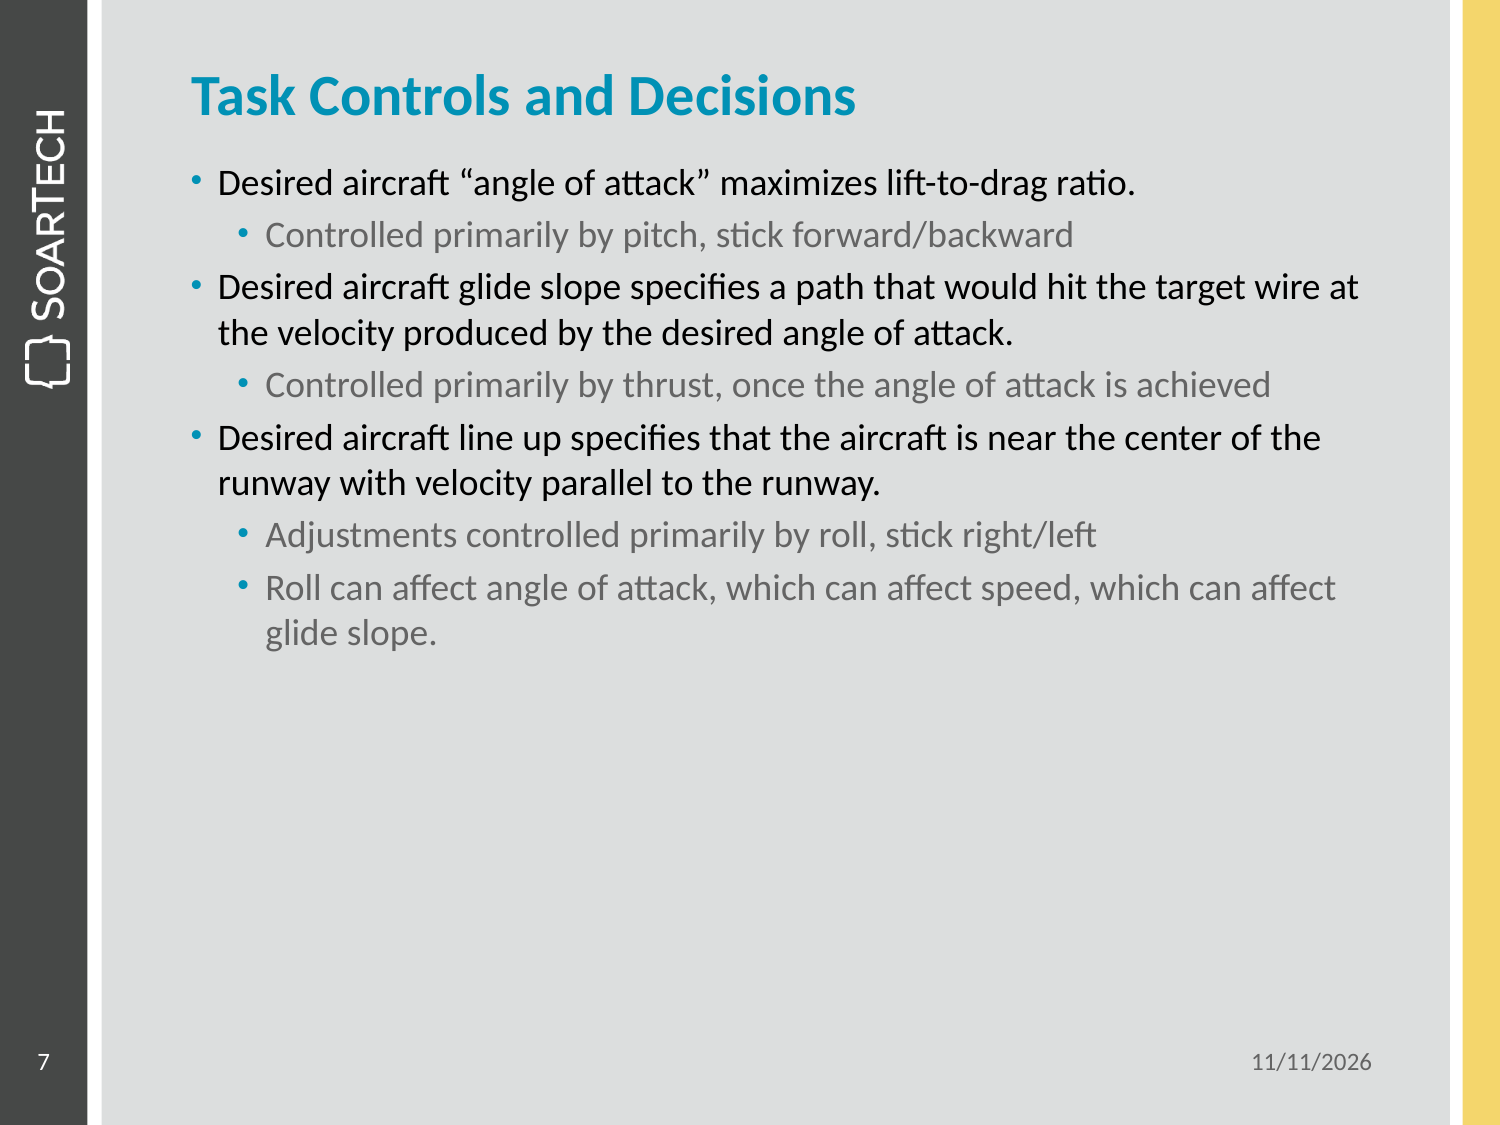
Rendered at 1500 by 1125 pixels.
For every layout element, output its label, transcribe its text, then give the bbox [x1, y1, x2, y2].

picture [25, 111, 70, 389]
slide_number 7 [0, 1037, 88, 1088]
list Desired aircraft “angle of attack” maximizes lift-to-drag ratio. Controlled primarily by pitch, stick forward/backward Desired aircraft glide slope specifies a path that would hit the target wire at the velocity produced by the desired angle of attack. Controlled primarily by thrust, once the angle of attack is achieved Desired aircraft line up specifies that the aircraft is near the center of the runway with velocity parallel to the runway. Adjustments controlled primarily by roll, stick right/left Roll can affect angle of attack, which can affect speed, which can affect glide slope. [174, 149, 1388, 888]
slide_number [1174, 1037, 1388, 1088]
title Task Controls and Decisions [176, 50, 1390, 150]
